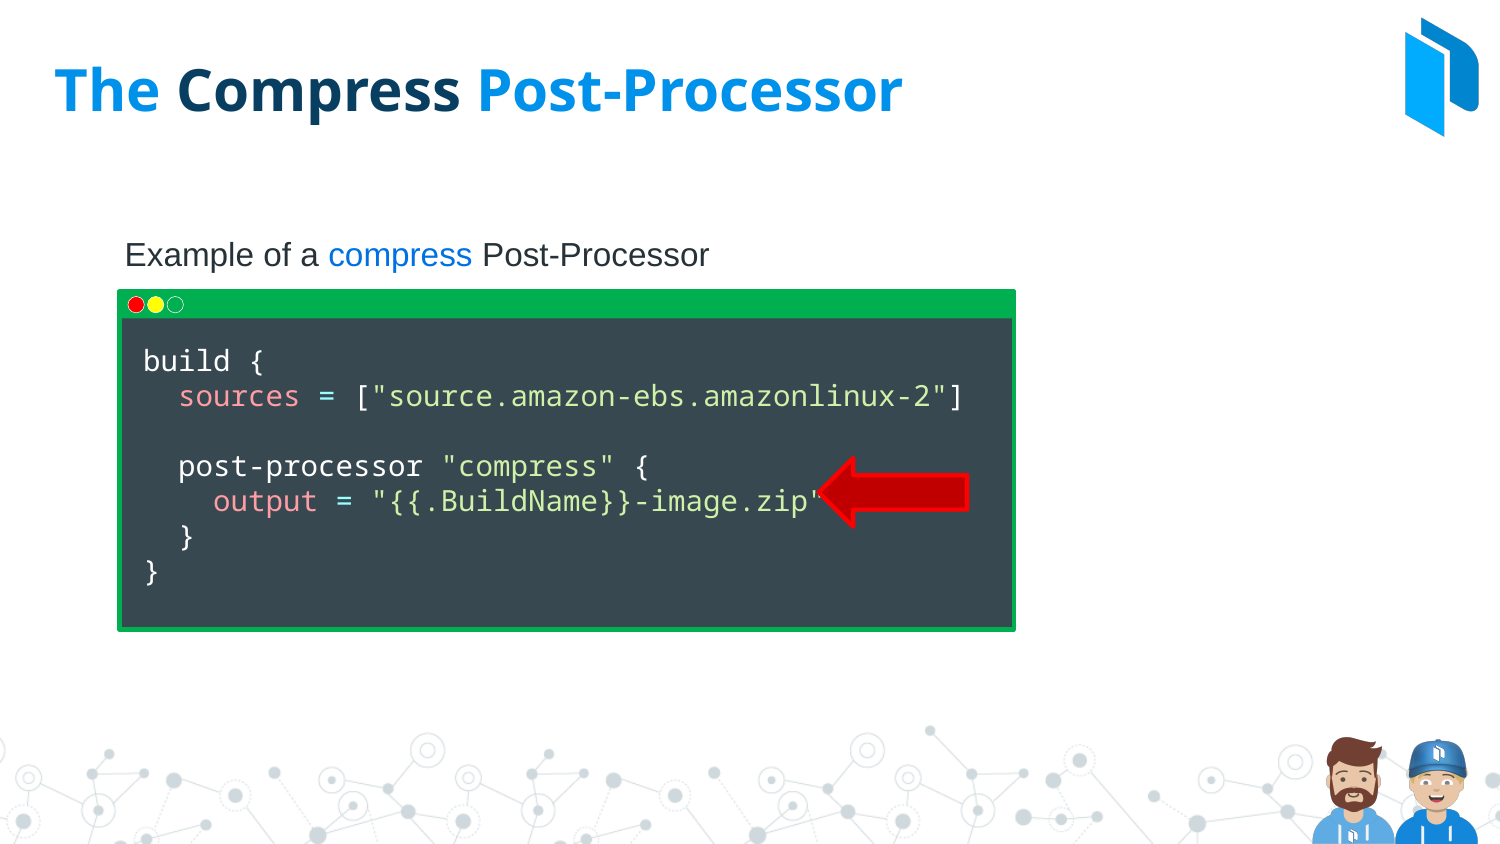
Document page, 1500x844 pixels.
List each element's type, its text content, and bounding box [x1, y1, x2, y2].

text_box Example of a compress Post-Processor [109, 226, 725, 281]
text_box [164, 294, 186, 315]
text_box [125, 294, 146, 315]
text_box [117, 289, 1016, 632]
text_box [1307, 732, 1483, 844]
picture [0, 0, 1500, 844]
text_box build { sources = ["source.amazon-ebs.amazonlinux-2"] post-processor "compress" { output = "{{.BuildName}}-image.zip" } } [128, 334, 1008, 595]
text_box [118, 289, 1016, 320]
text_box The Compress Post-Processor [39, 47, 1242, 128]
text_box [145, 294, 165, 315]
text_box [816, 455, 970, 529]
